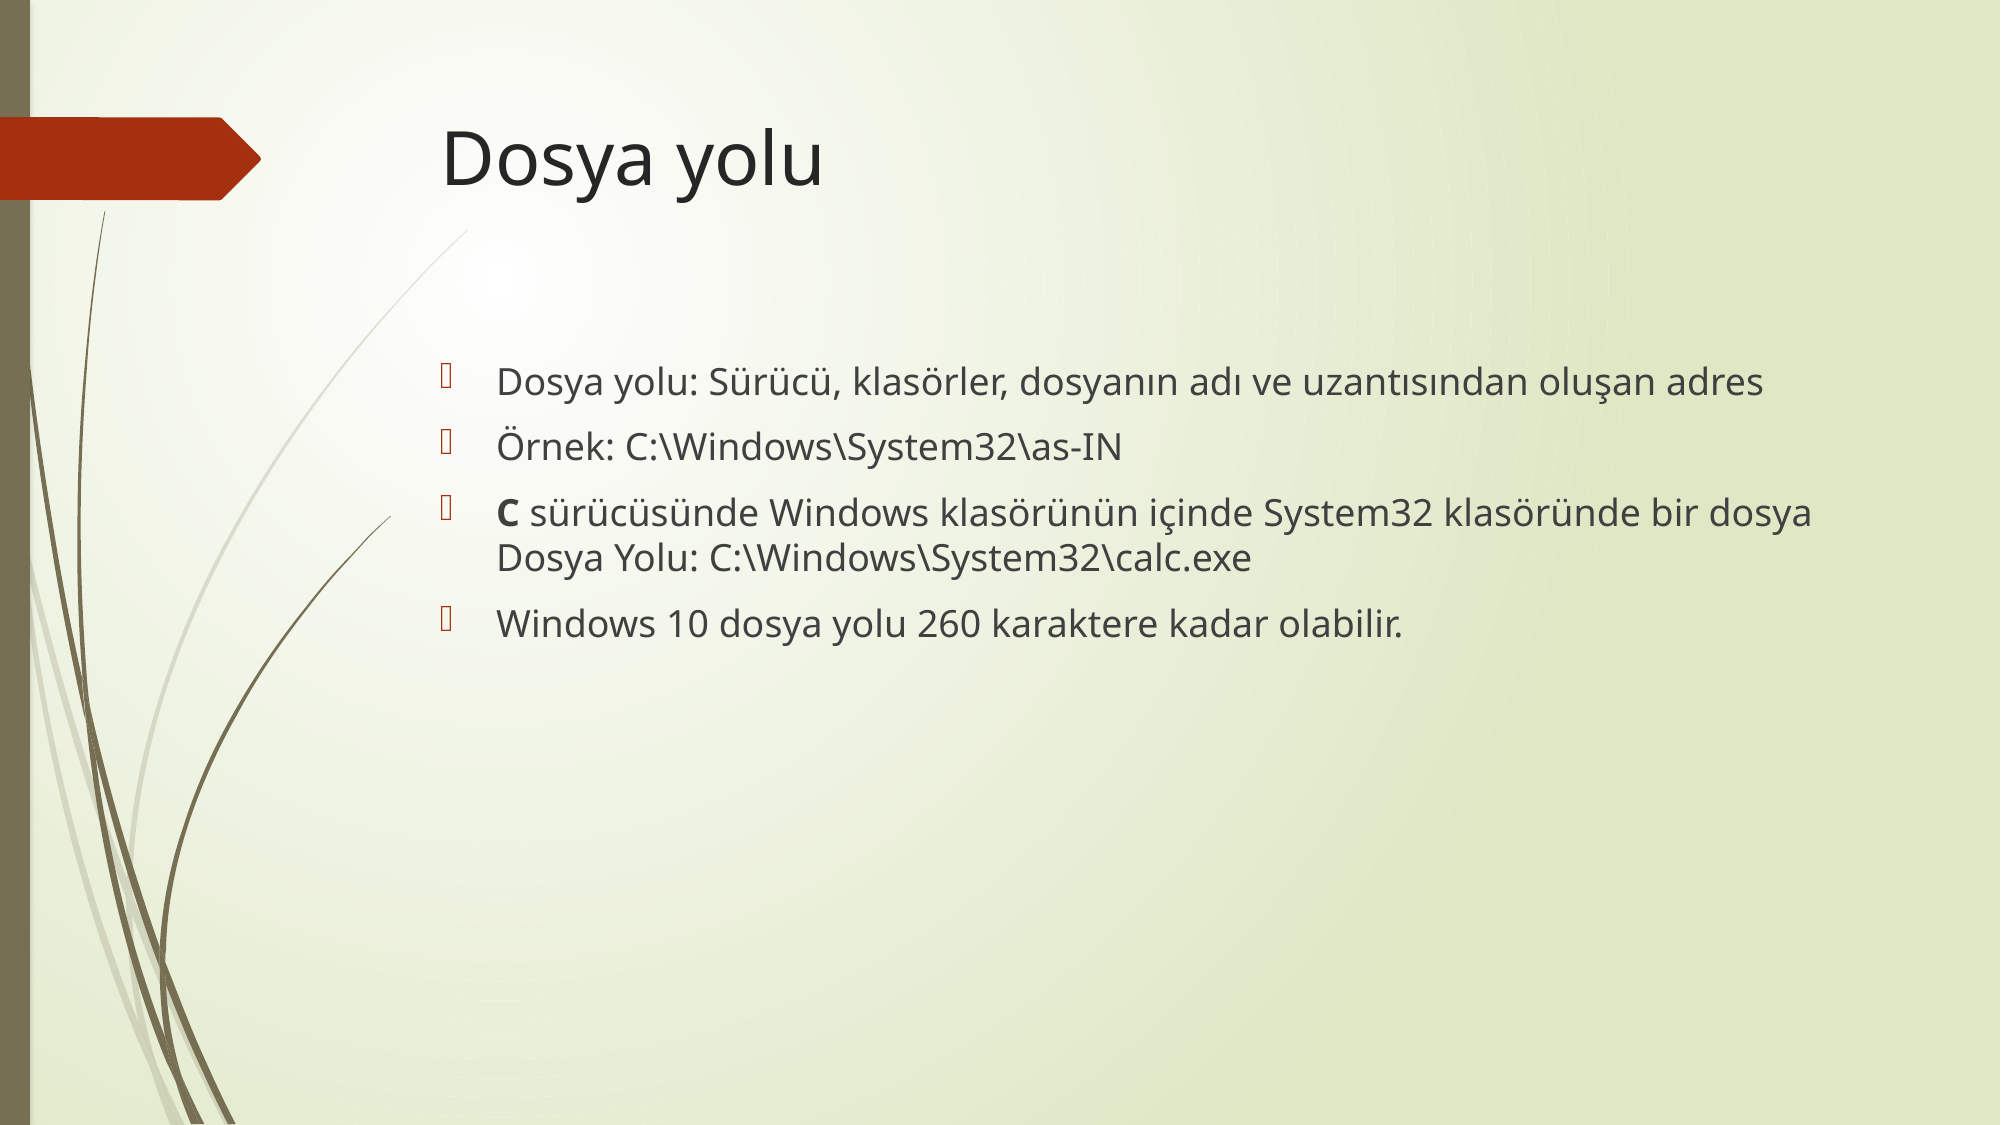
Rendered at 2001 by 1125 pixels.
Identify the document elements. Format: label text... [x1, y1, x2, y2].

list Dosya yolu: Sürücü, klasörler, dosyanın adı ve uzantısından oluşan adres Örnek: C:\Windows\System32\as-IN C sürücüsünde Windows klasörünün içinde System32 klasöründe bir dosya Dosya Yolu: C:\Windows\System32\calc.exe Windows 10 dosya yolu 260 karaktere kadar olabilir. [424, 350, 1888, 970]
title Dosya yolu [425, 102, 1888, 313]
